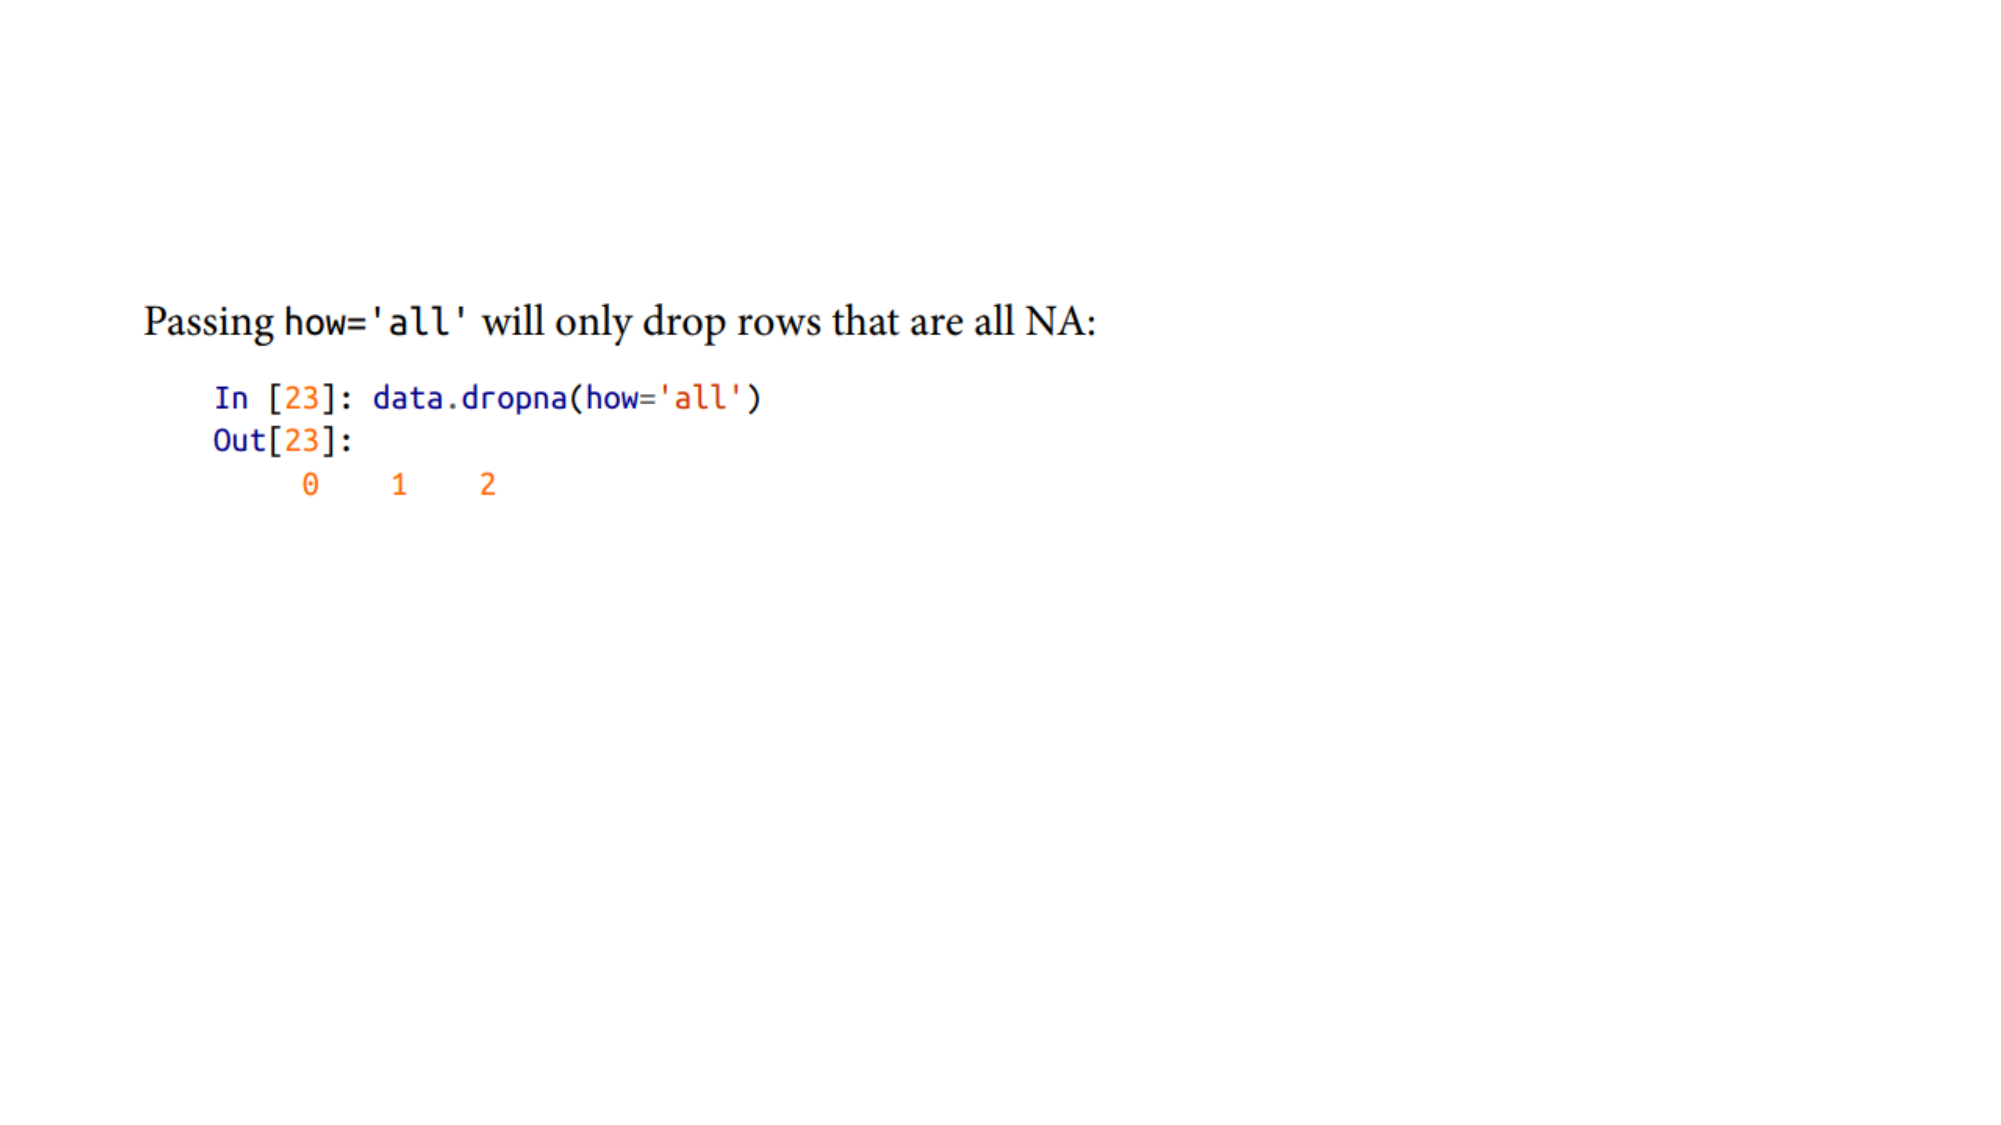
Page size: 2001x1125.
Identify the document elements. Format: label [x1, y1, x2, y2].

picture [137, 299, 1119, 503]
